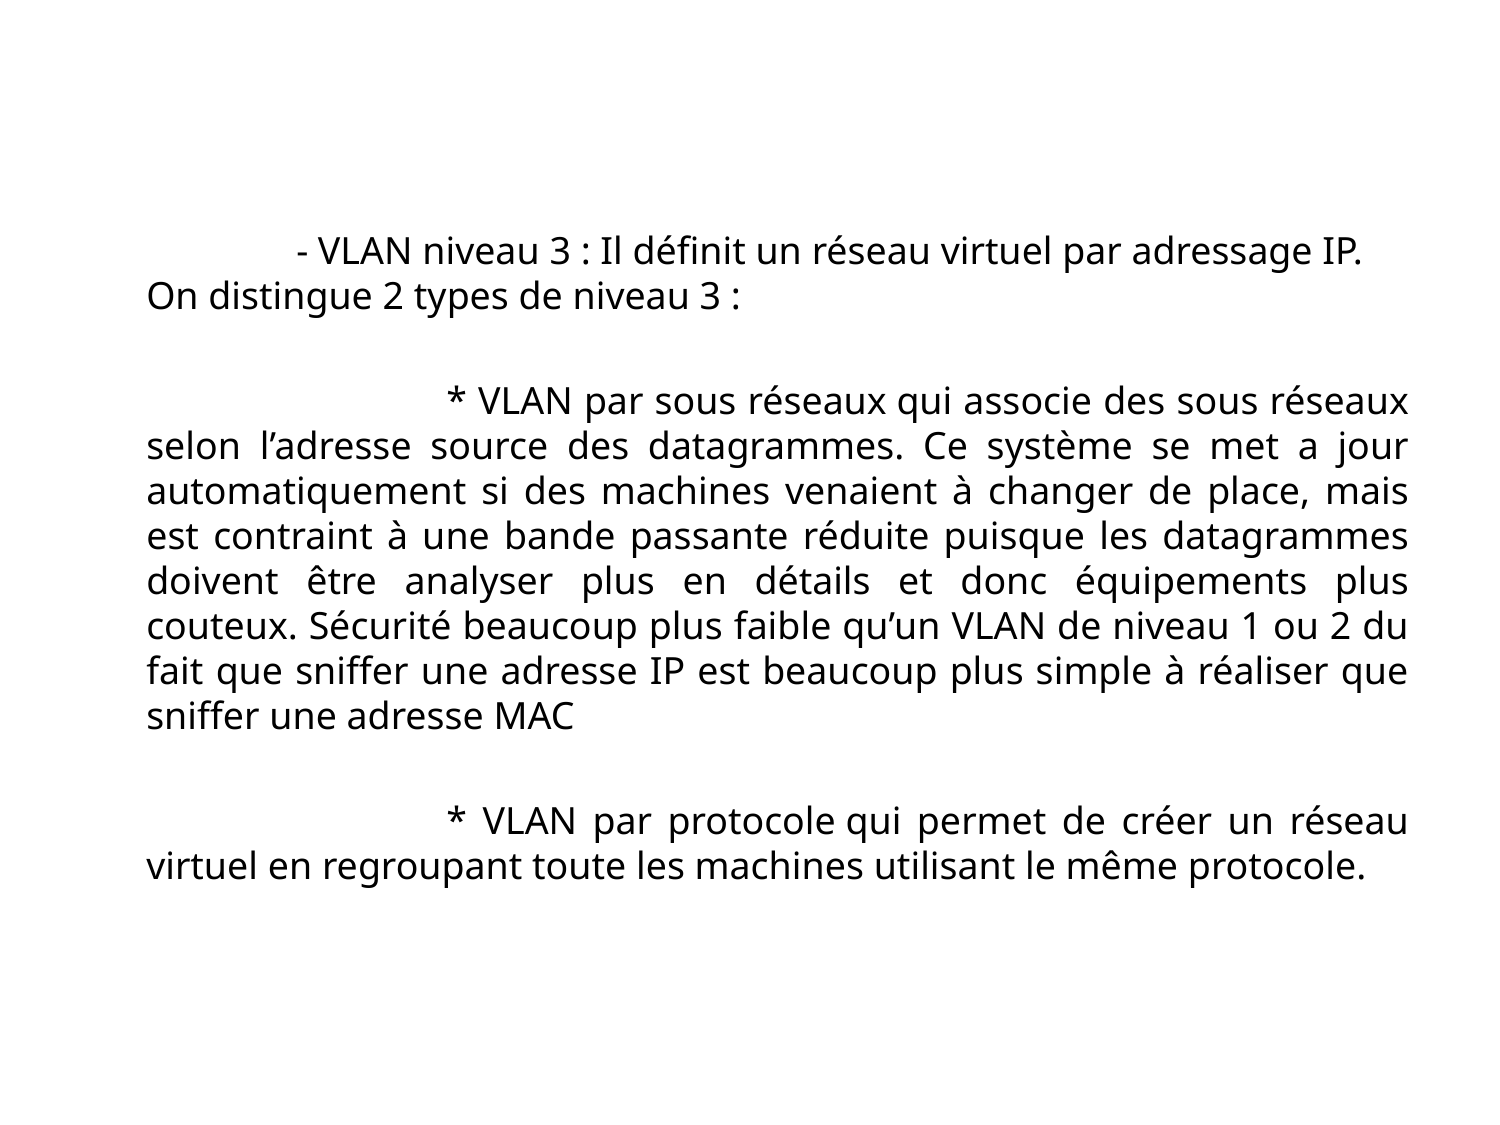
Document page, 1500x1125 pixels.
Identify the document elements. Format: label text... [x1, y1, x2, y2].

list - VLAN niveau 3 : Il définit un réseau virtuel par adressage IP. On distingue 2 types de niveau 3 : * VLAN par sous réseaux qui associe des sous réseaux selon l’adresse source des datagrammes. Ce système se met a jour automatiquement si des machines venaient à changer de place, mais est contraint à une bande passante réduite puisque les datagrammes doivent être analyser plus en détails et donc équipements plus couteux. Sécurité beaucoup plus faible qu’un VLAN de niveau 1 ou 2 du fait que sniffer une adresse IP est beaucoup plus simple à réaliser que sniffer une adresse MAC * VLAN par protocole qui permet de créer un réseau virtuel en regroupant toute les machines utilisant le même protocole. [75, 219, 1425, 1005]
